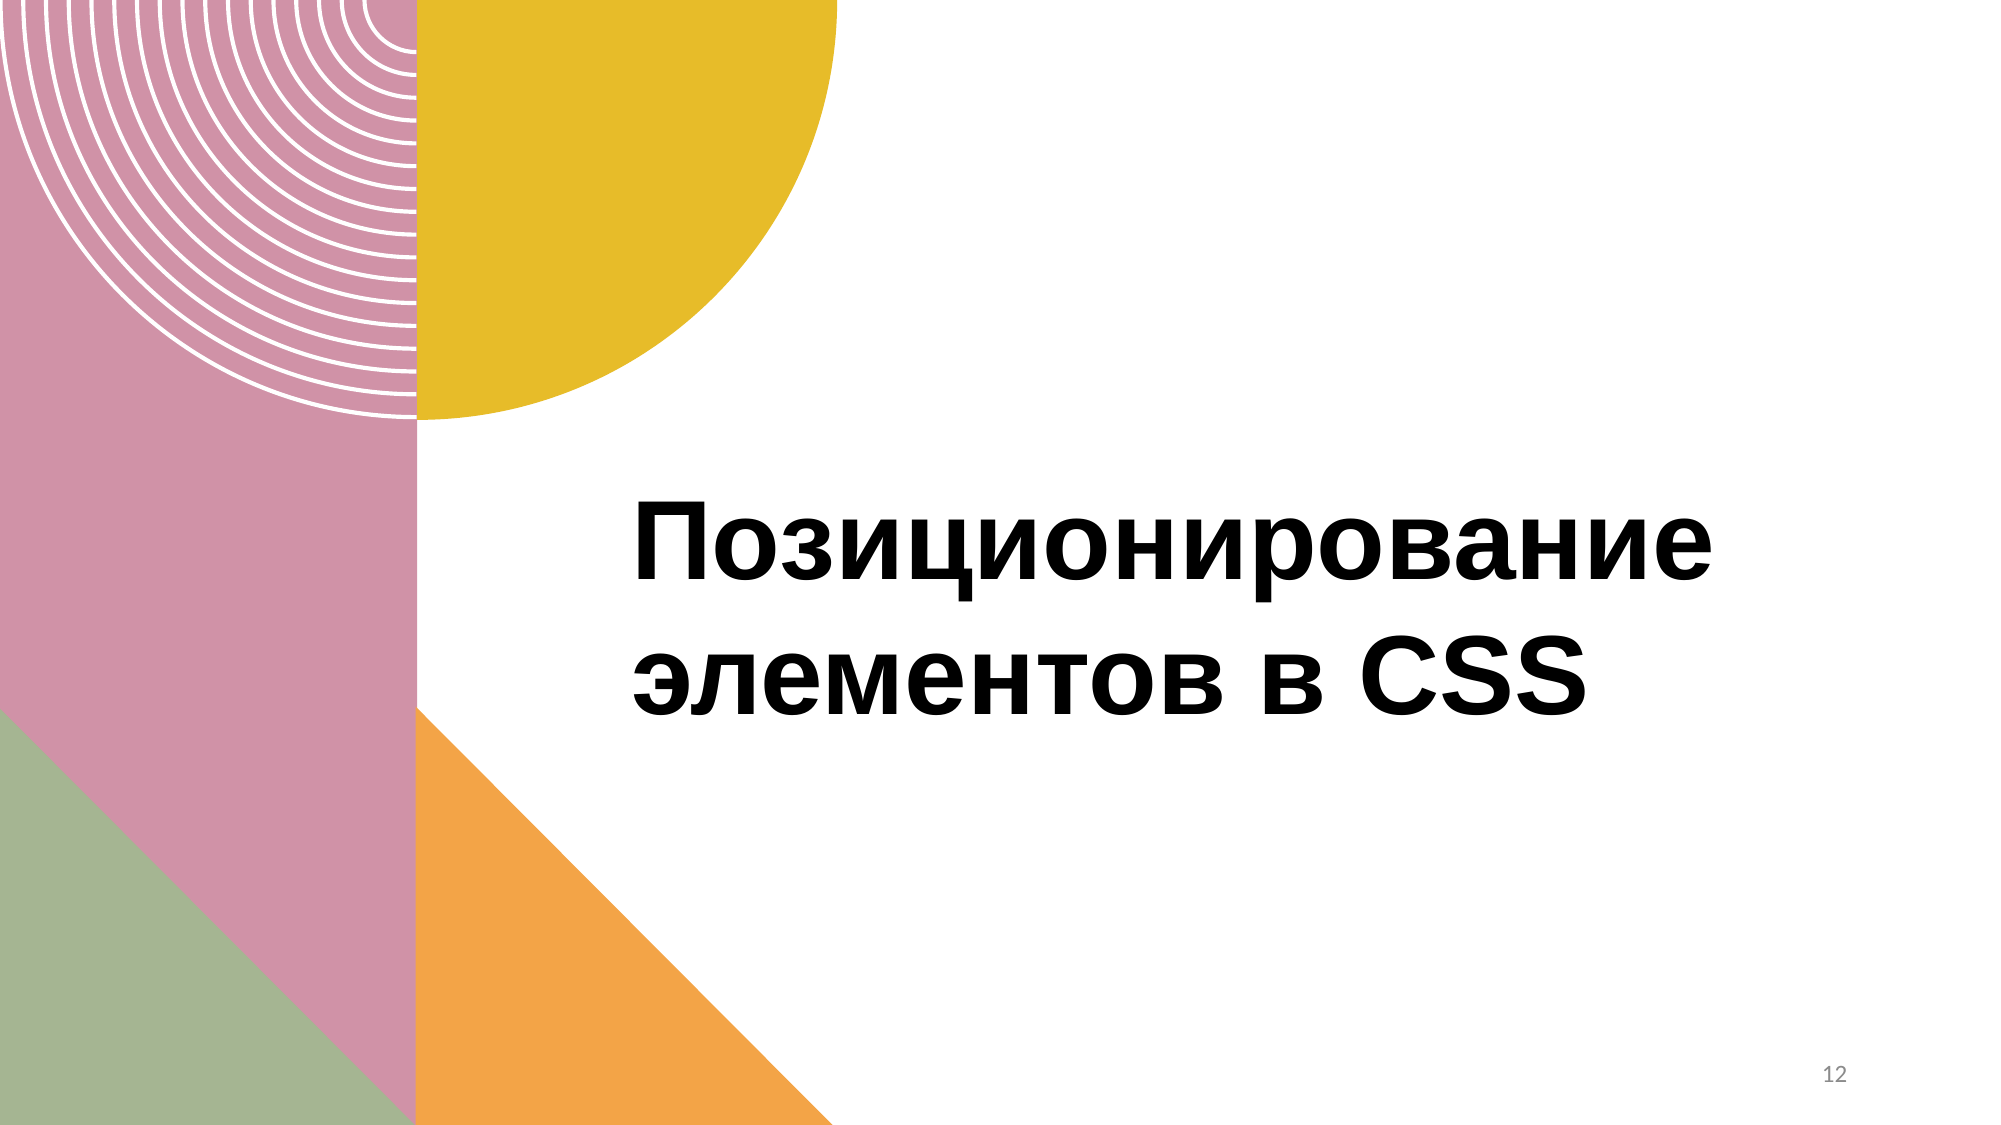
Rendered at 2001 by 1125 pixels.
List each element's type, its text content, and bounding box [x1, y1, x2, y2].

slide_number 12 [1412, 1042, 1863, 1103]
title Позиционирование элементов в CSS [631, 426, 1947, 777]
